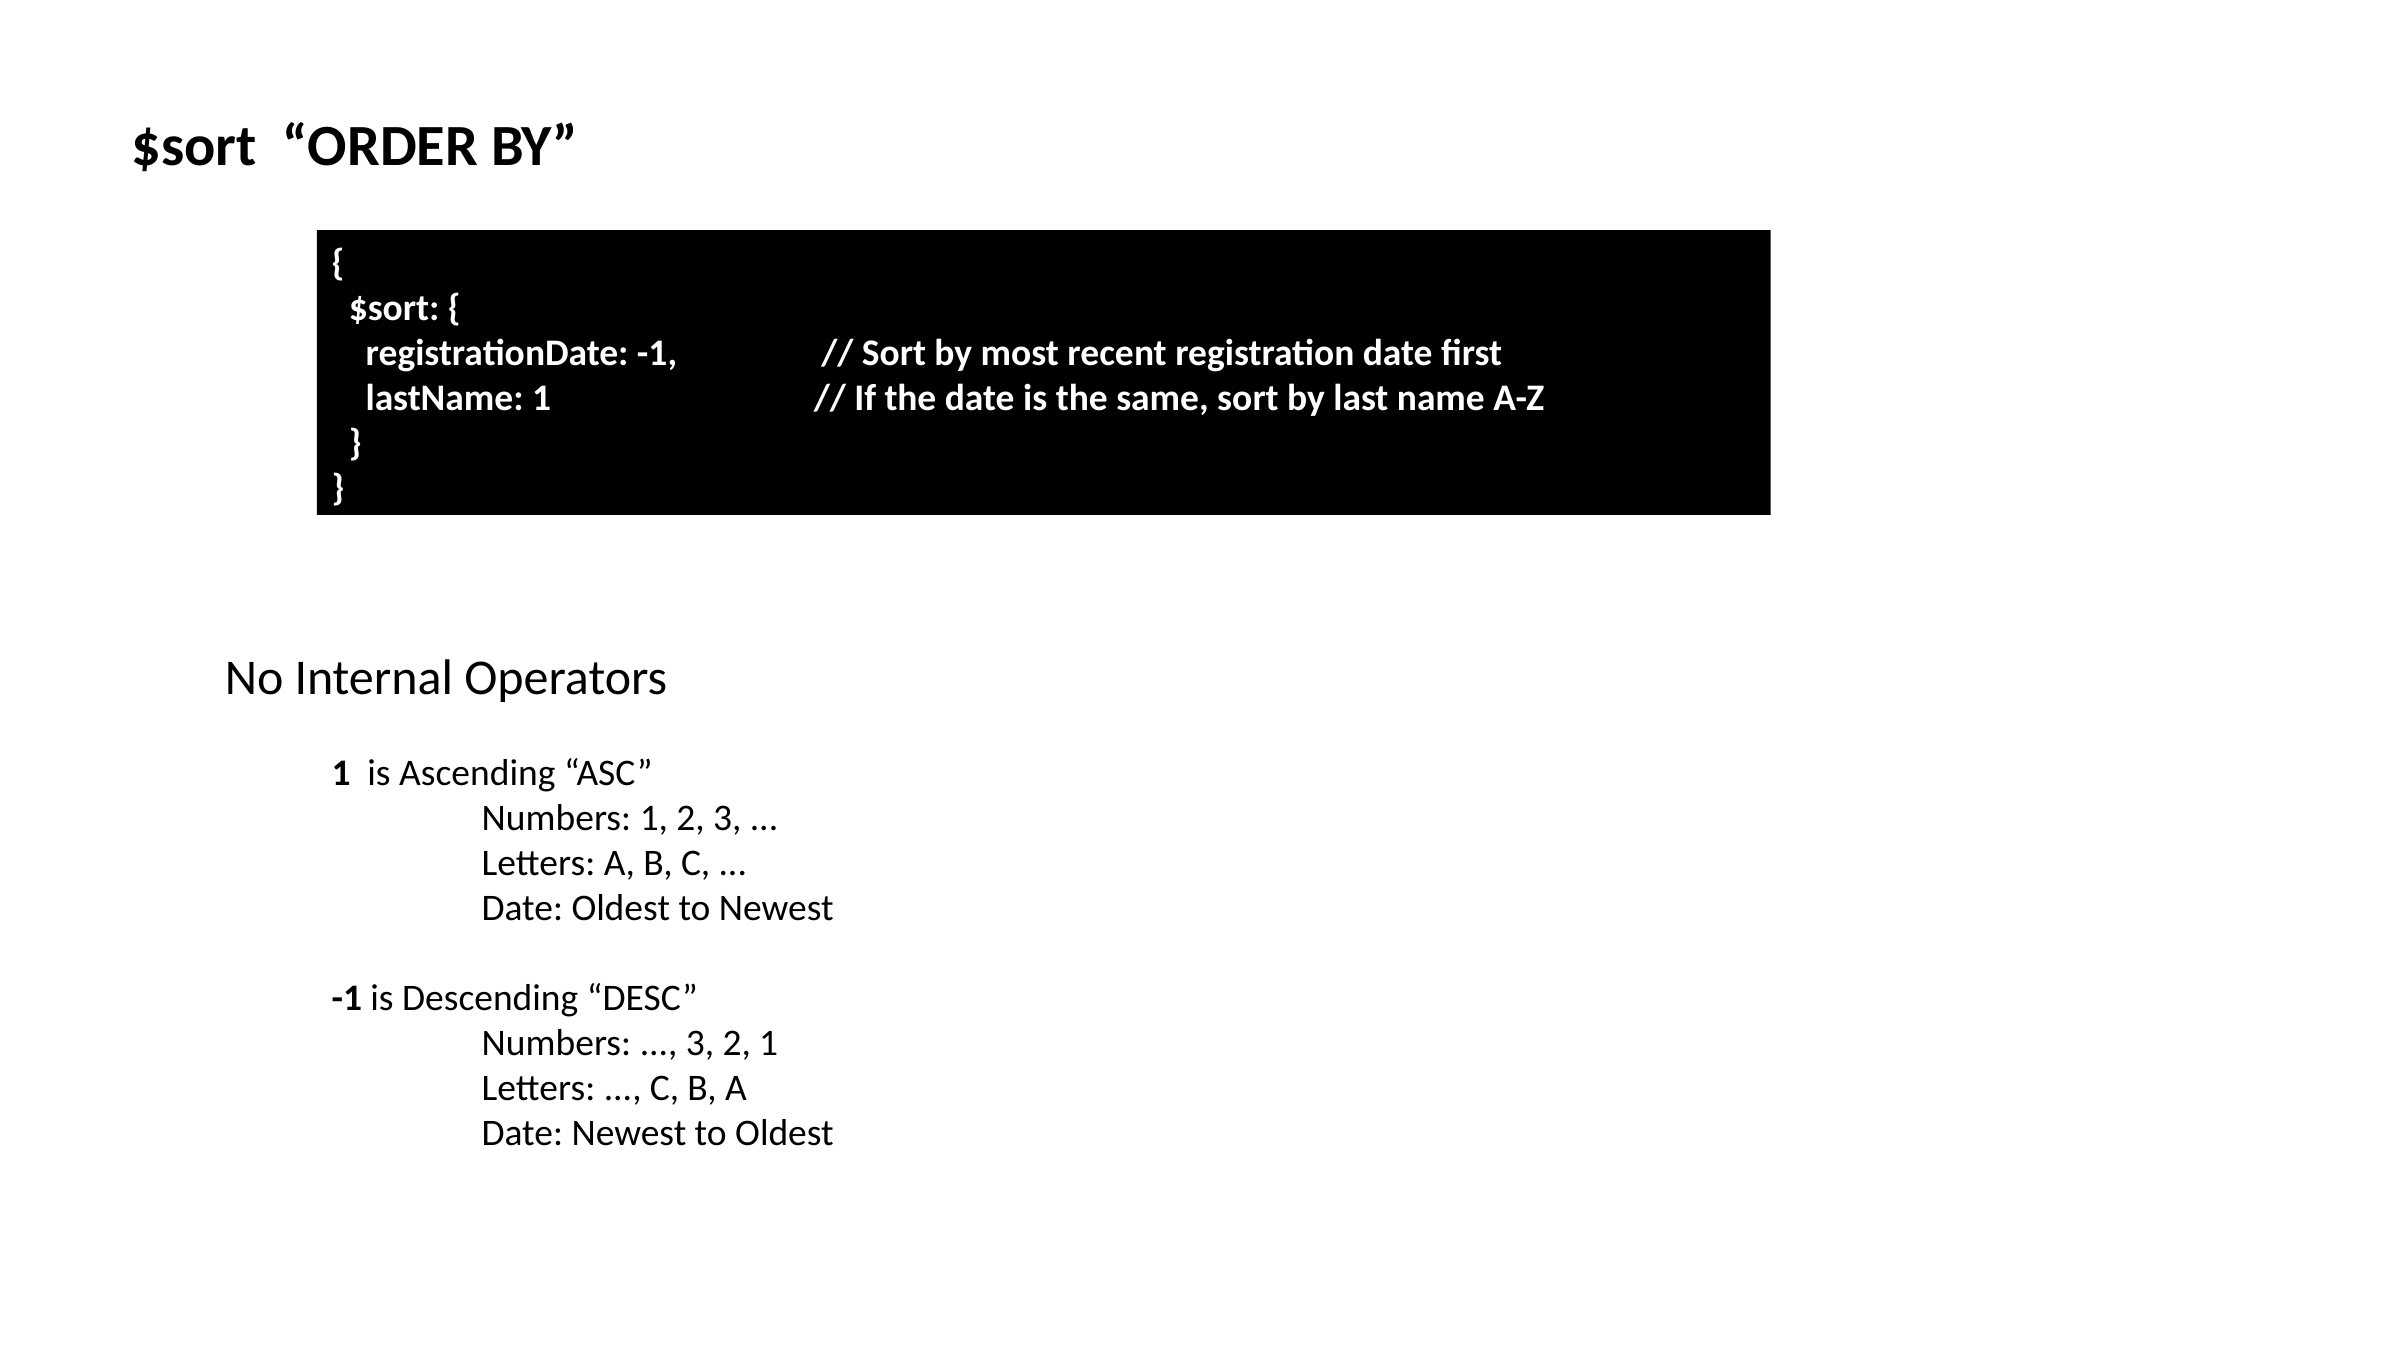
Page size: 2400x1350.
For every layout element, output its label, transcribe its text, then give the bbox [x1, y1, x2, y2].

text_box { $sort: { registrationDate: -1, // Sort by most recent registration date first lastName: 1 // If the date is the same, sort by last name A-Z } } [316, 230, 1771, 515]
text_box $sort “ORDER BY” [103, 99, 1304, 185]
text_box No Internal Operators [209, 637, 1410, 712]
text_box 1 is Ascending “ASC” Numbers: 1, 2, 3, ... Letters: A, B, C, ... Date: Oldest to Newest -1 is Descending “DESC” Numbers: ..., 3, 2, 1 Letters: ..., C, B, A Date: Newest to Oldest [316, 740, 1970, 1161]
